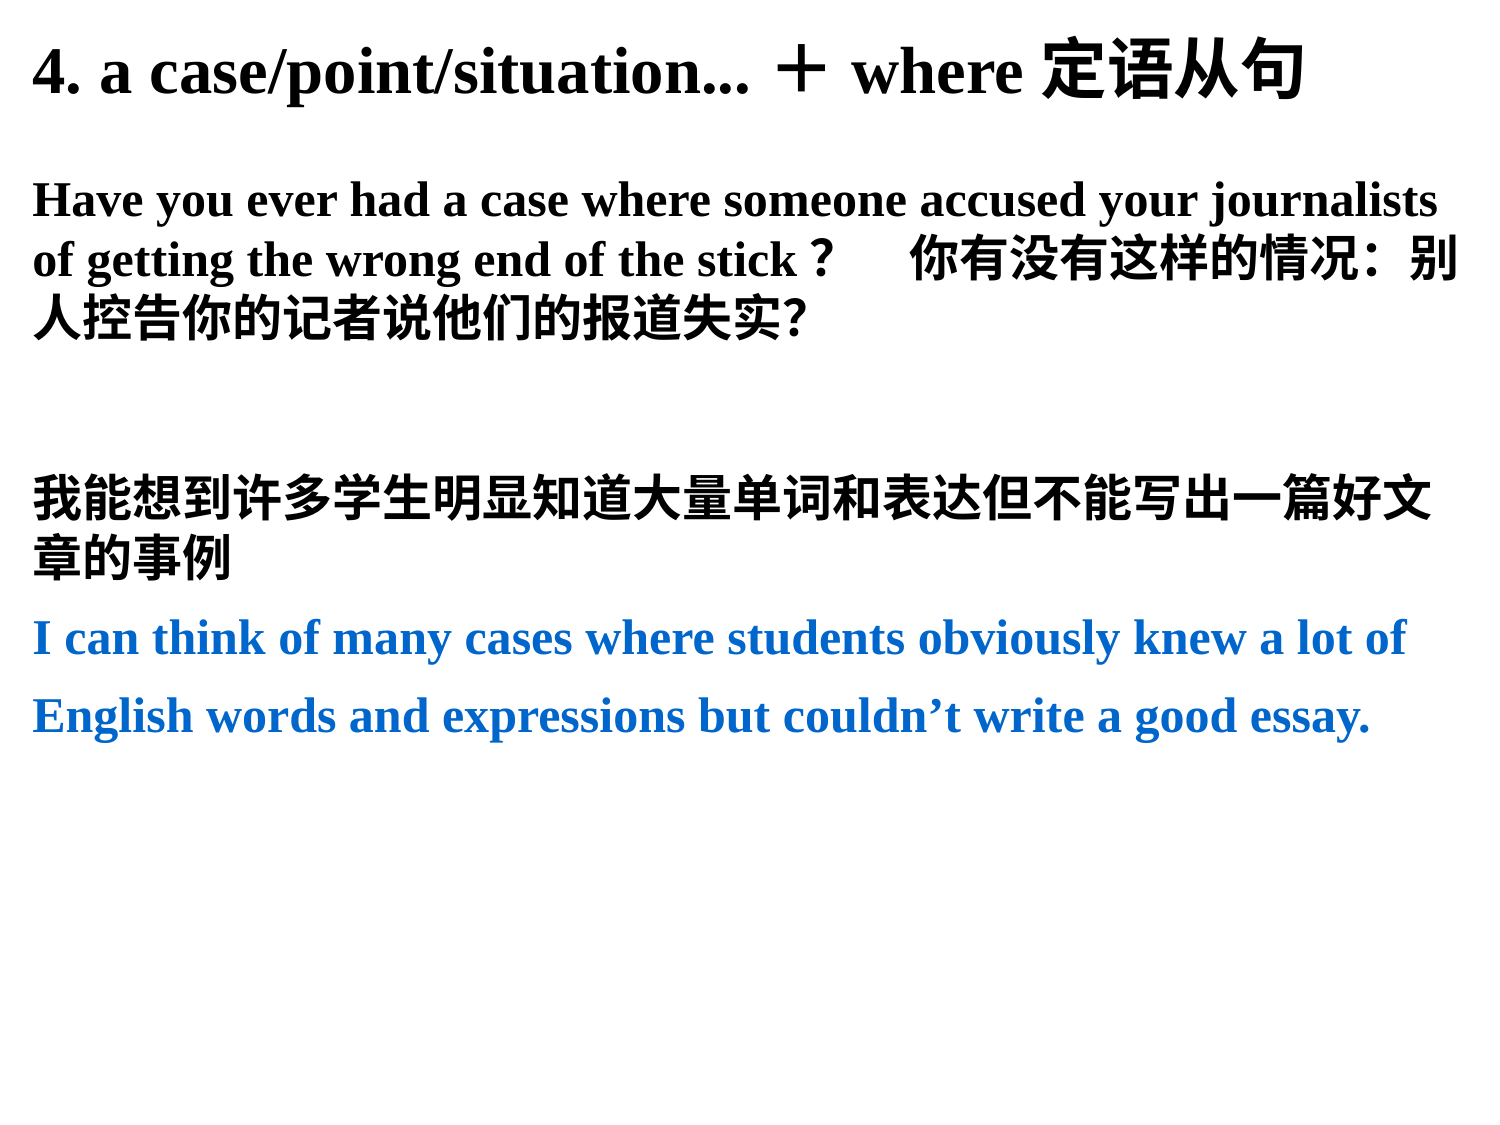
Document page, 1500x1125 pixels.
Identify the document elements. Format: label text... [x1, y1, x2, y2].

text_box 4. a case/point/situation...＋where定语从句 Have you ever had a case where someone accused your journalists of getting the wrong end of the stick？ 你有没有这样的情况：别人控告你的记者说他们的报道失实？ 我能想到许多学生明显知道大量单词和表达但不能写出一篇好文章的事例 I can think of many cases where students obviously knew a lot of English words and expressions but couldn’t write a good essay. [17, 19, 1483, 750]
